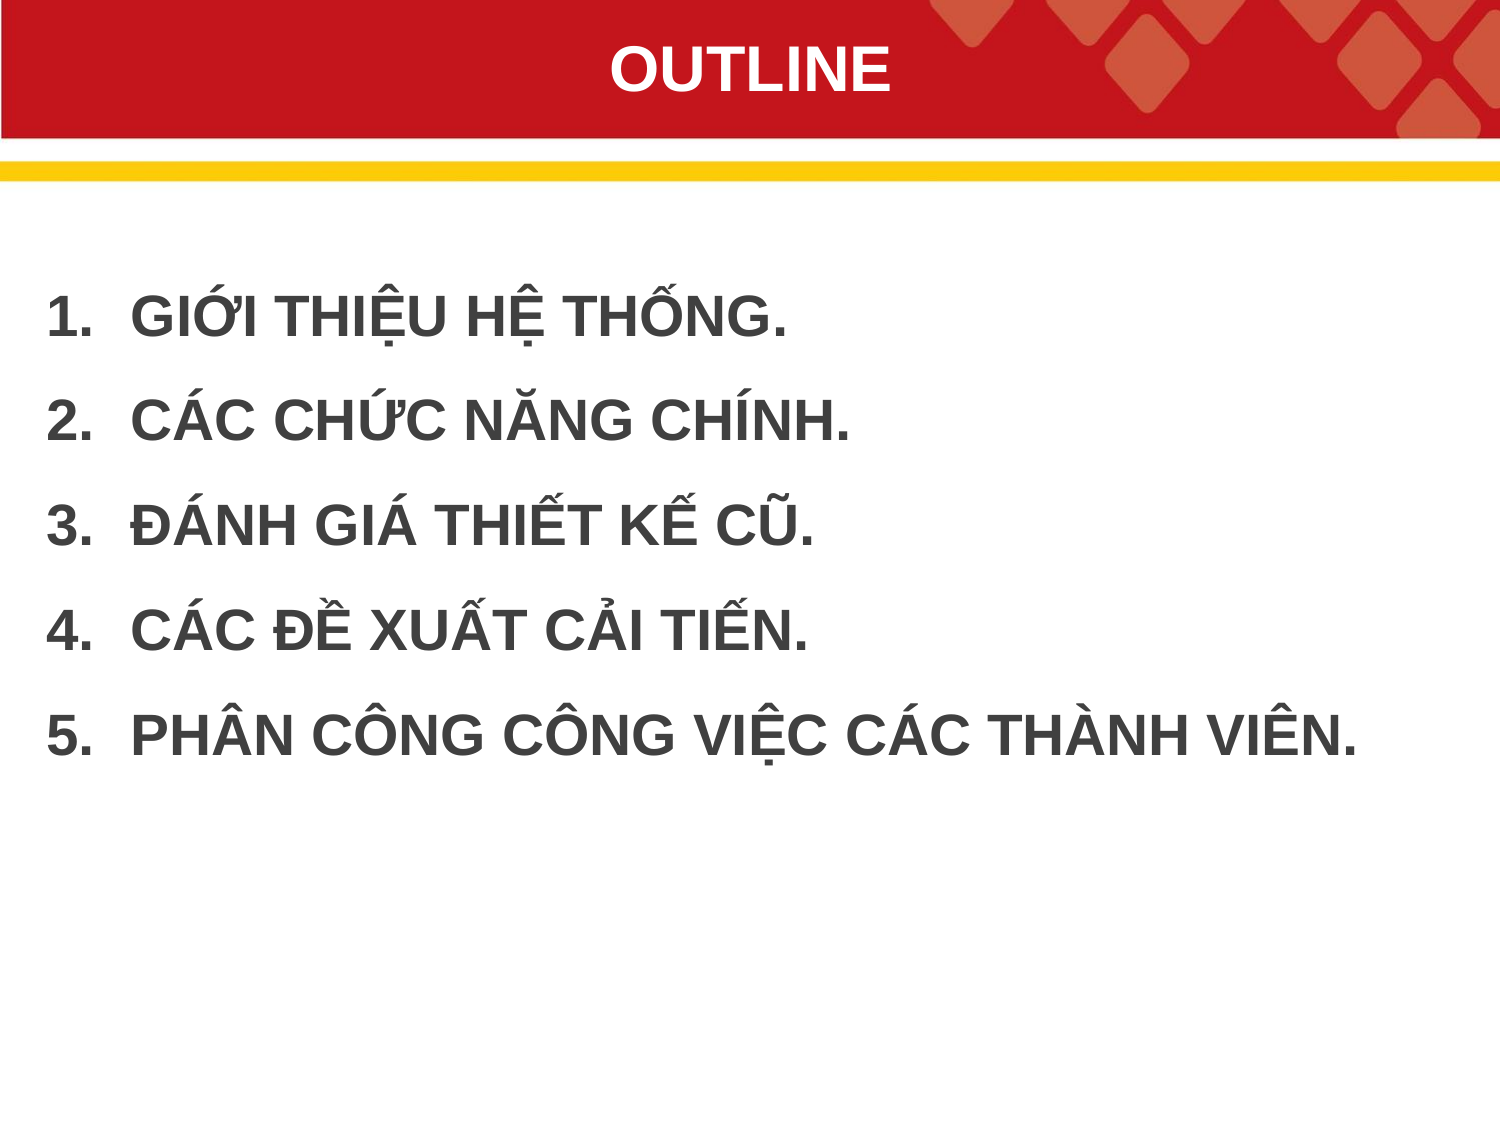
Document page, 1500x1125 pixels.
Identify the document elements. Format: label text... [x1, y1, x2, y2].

picture [0, 0, 1500, 1125]
list GIỚI THIỆU HỆ THỐNG. CÁC CHỨC NĂNG CHÍNH. ĐÁNH GIÁ THIẾT KẾ CŨ. CÁC ĐỀ XUẤT CẢI TIẾN. PHÂN CÔNG CÔNG VIỆC CÁC THÀNH VIÊN. [31, 235, 1471, 1025]
title OUTLINE [31, 0, 1471, 141]
